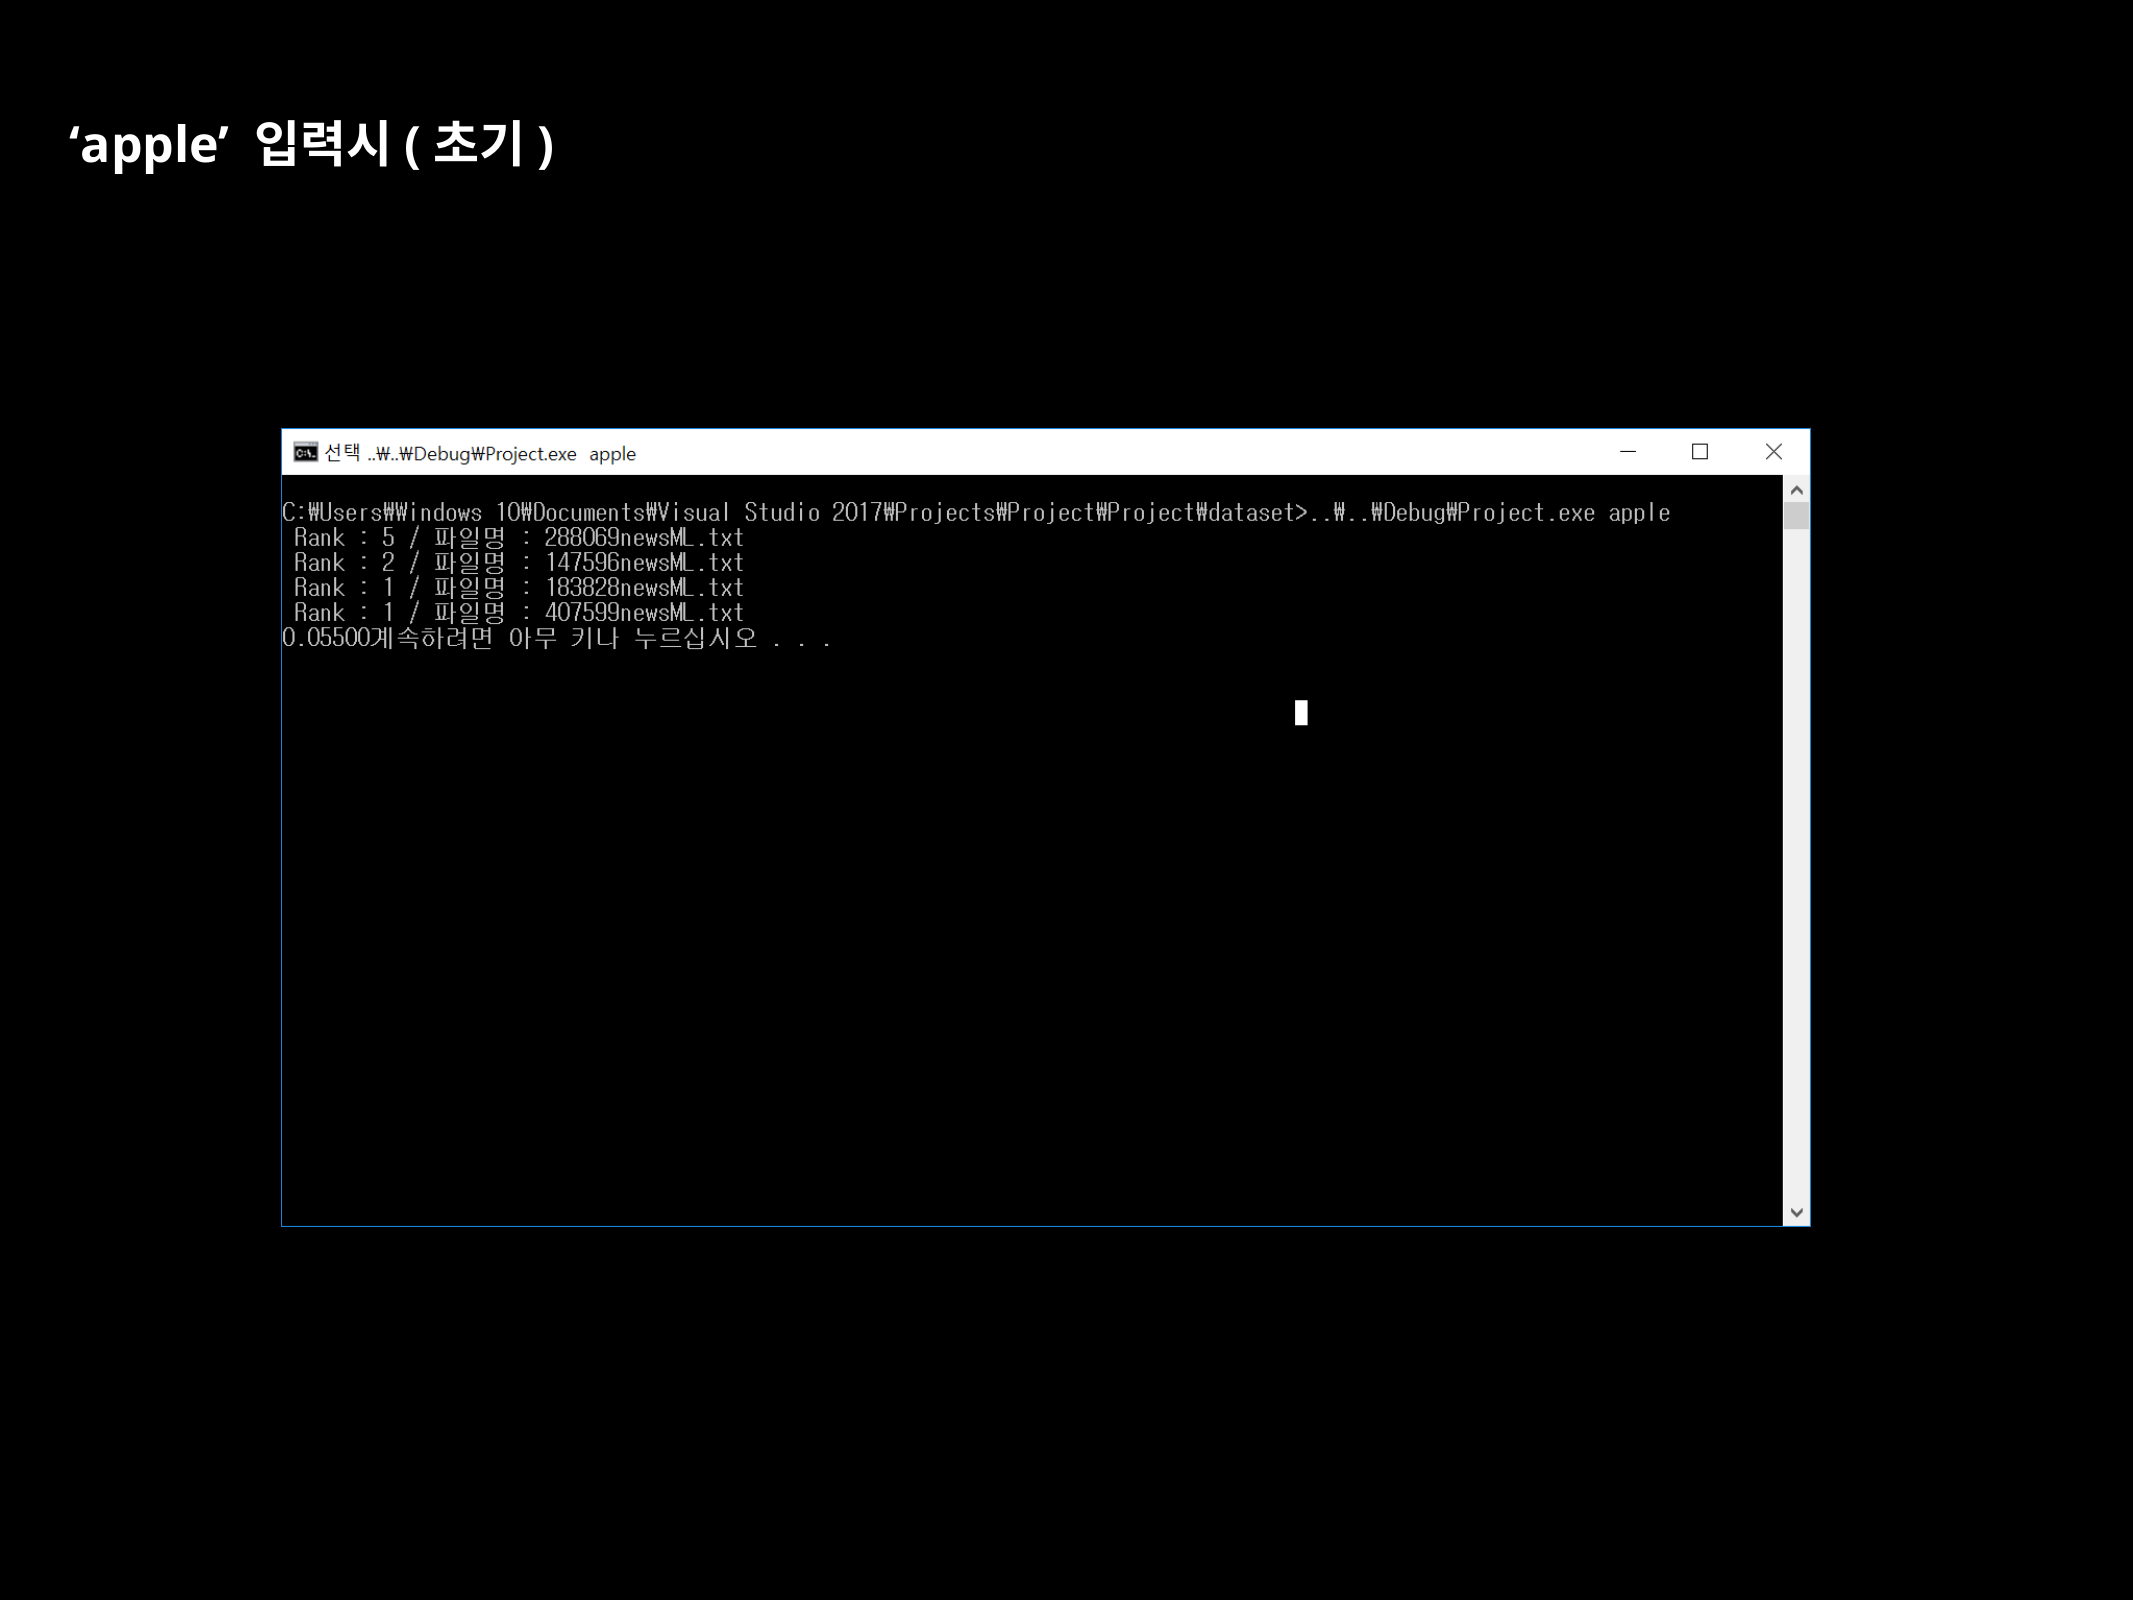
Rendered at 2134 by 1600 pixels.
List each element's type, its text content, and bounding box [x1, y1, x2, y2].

text_box ‘apple’ 입력시(초기) [61, 103, 563, 181]
picture [281, 428, 1811, 1227]
